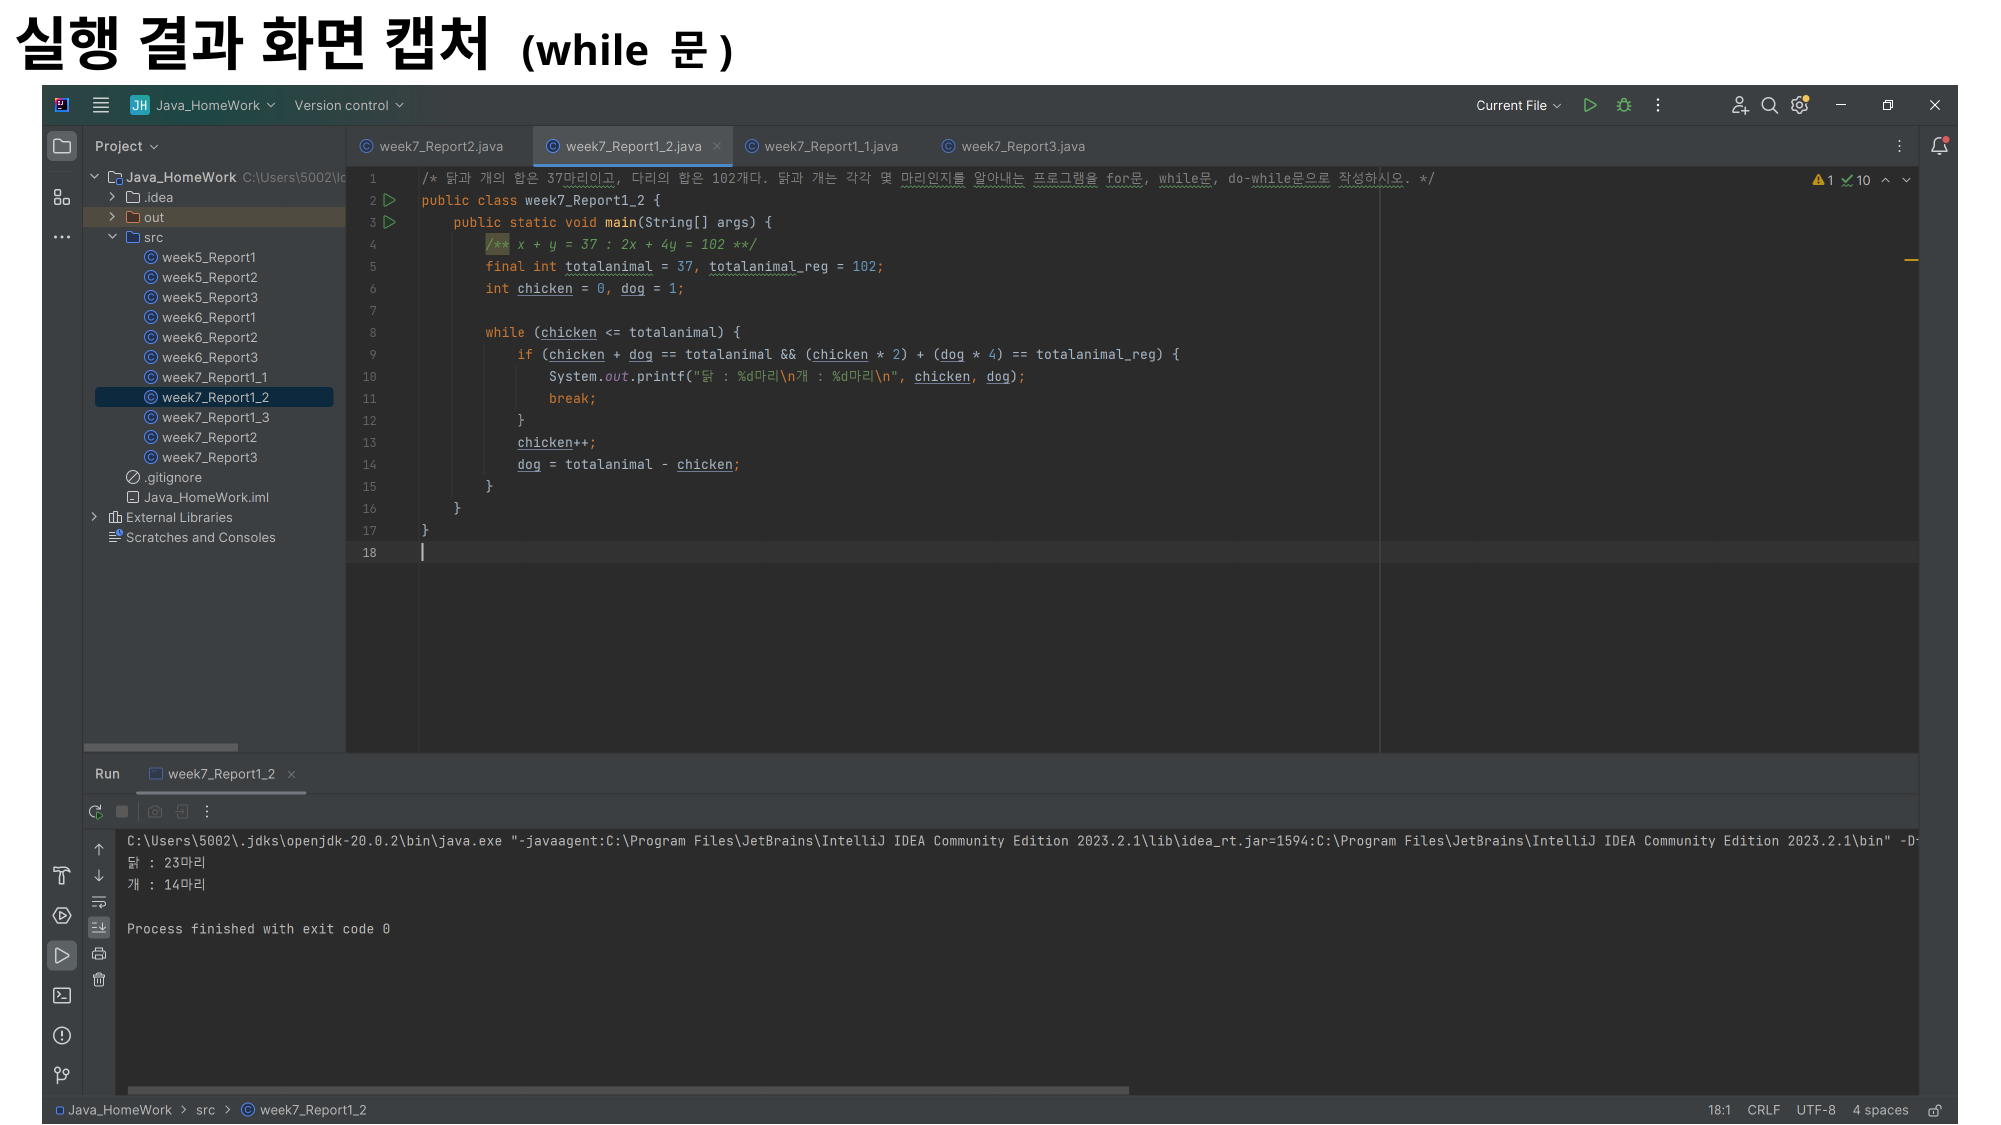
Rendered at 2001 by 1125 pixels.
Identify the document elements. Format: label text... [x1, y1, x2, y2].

picture [42, 85, 1958, 1124]
text_box 실행 결과 화면 캡처 (while 문) [0, 0, 2000, 85]
